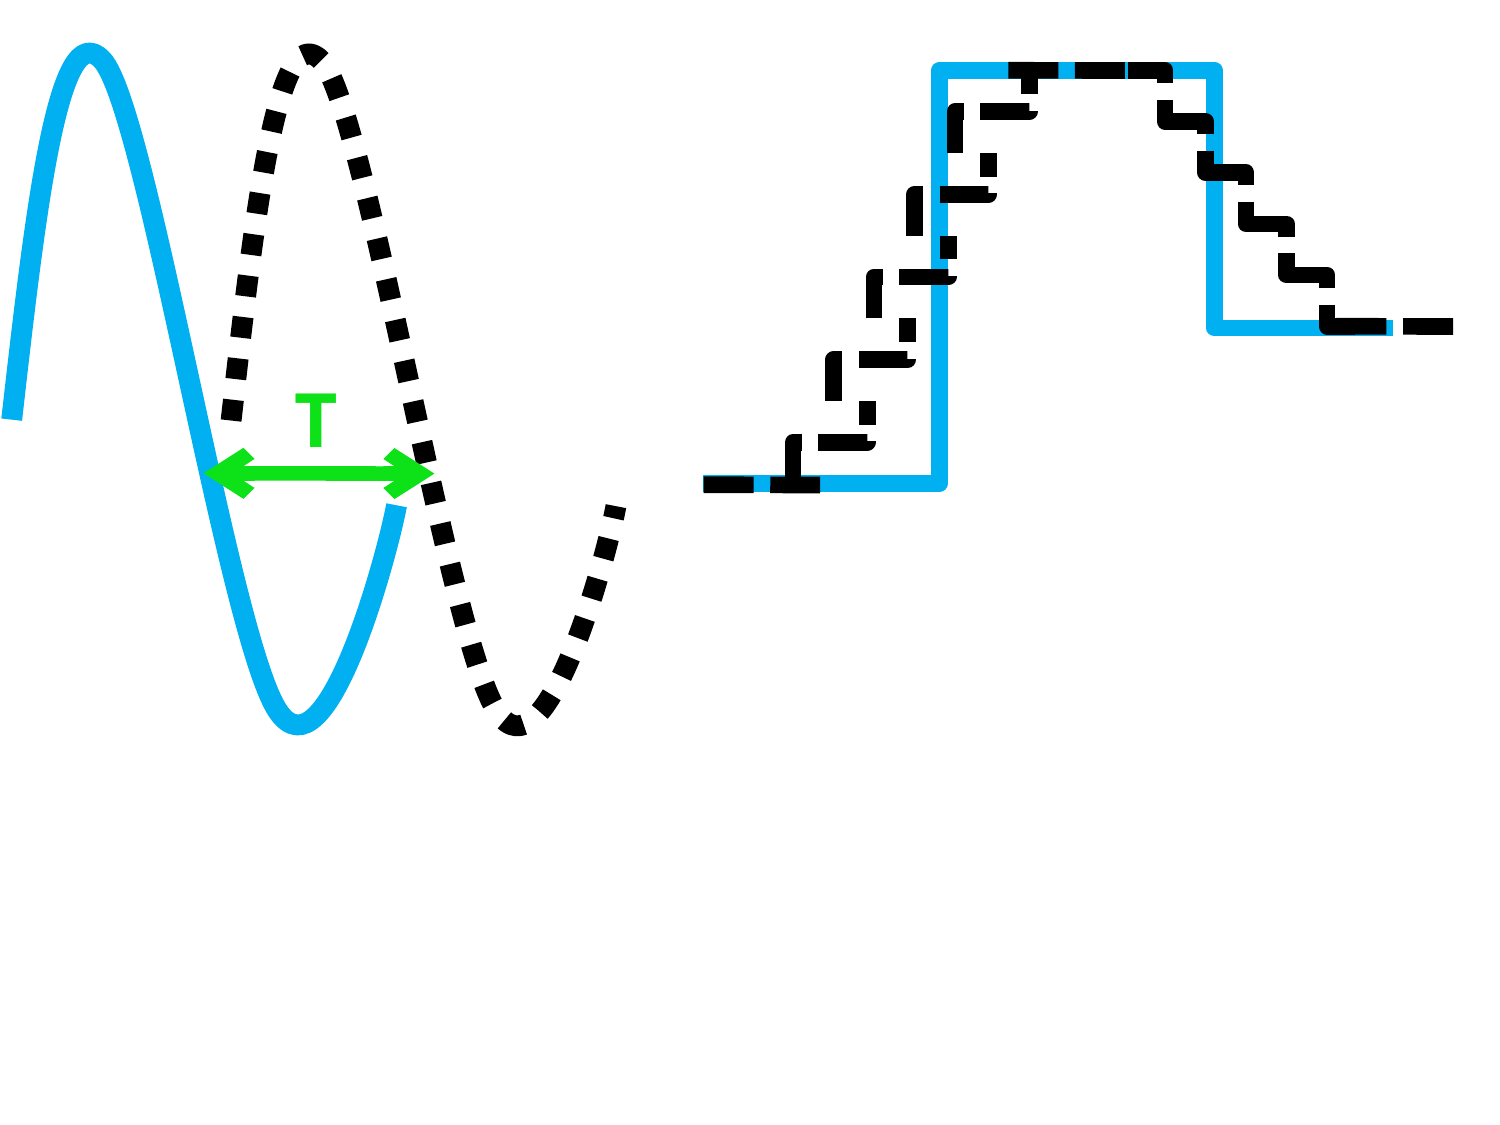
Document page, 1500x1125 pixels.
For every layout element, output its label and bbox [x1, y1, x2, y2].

text_box [11, 11, 617, 786]
text_box [702, 70, 1454, 486]
